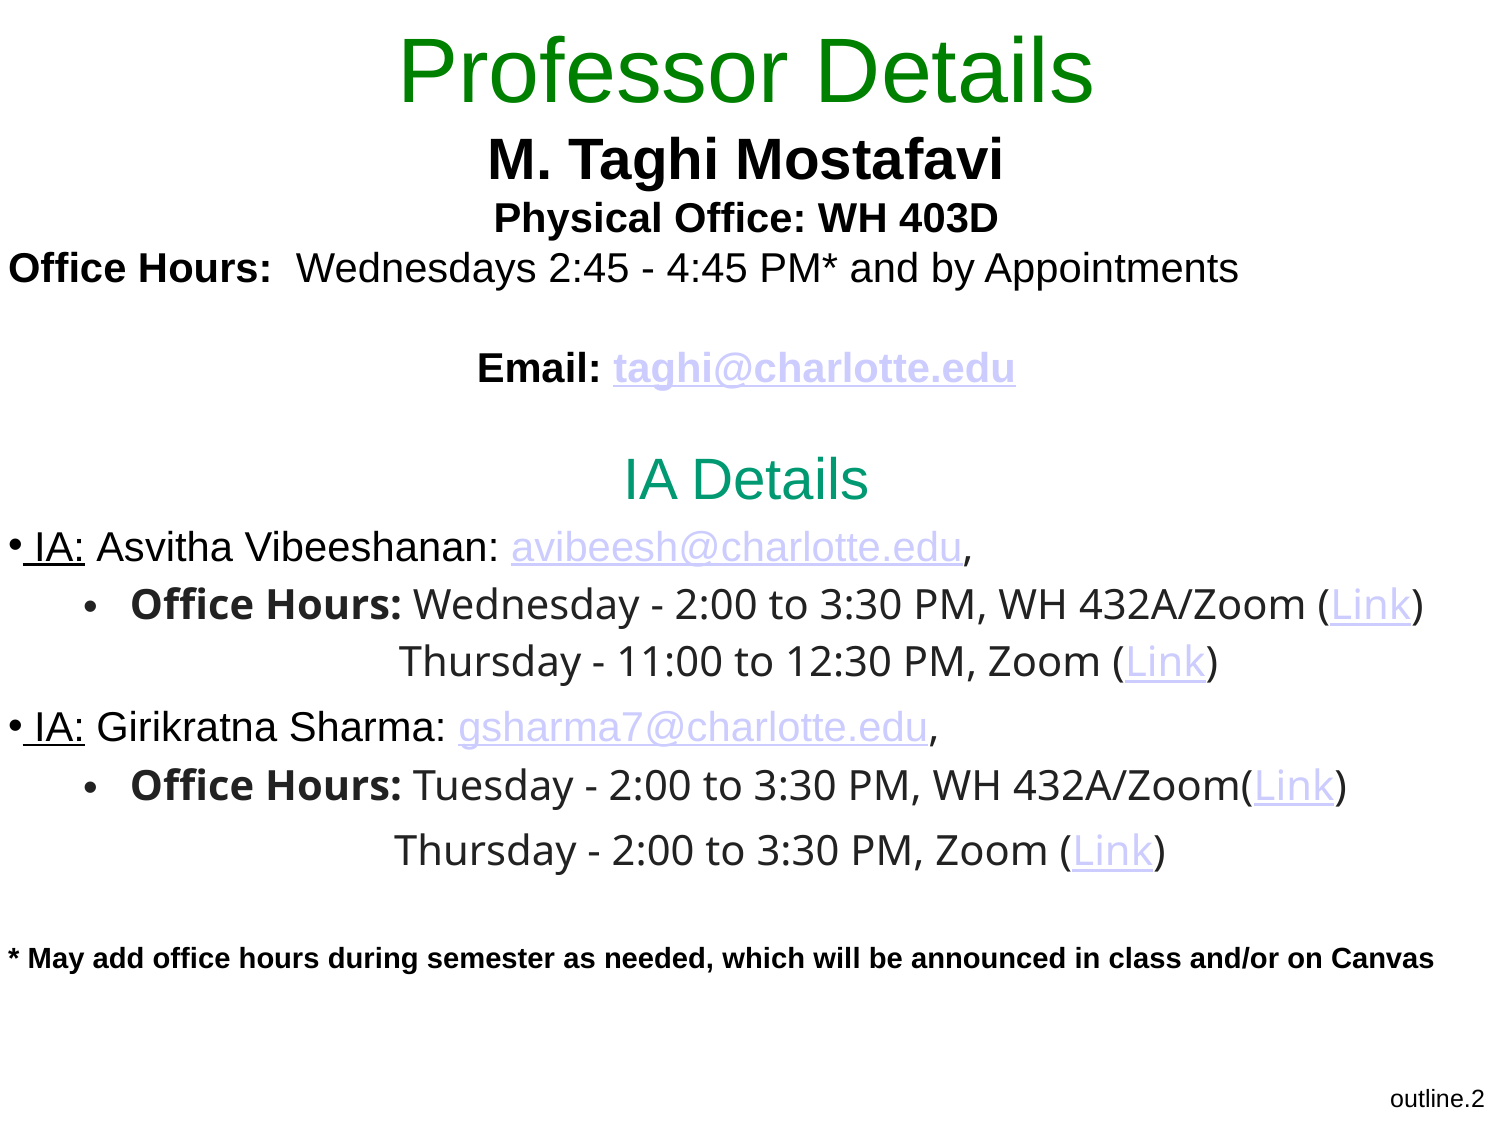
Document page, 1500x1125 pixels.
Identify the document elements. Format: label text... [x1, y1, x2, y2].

text_box Professor Details M. Taghi Mostafavi Physical Office: WH 403D Office Hours: Wednesdays 2:45 - 4:45 PM* and by Appointments Email: taghi@charlotte.edu IA Details IA: Asvitha Vibeeshanan: avibeesh@charlotte.edu, Office Hours: Wednesday - 2:00 to 3:30 PM, WH 432A/Zoom (Link) Thursday - 11:00 to 12:30 PM, Zoom (Link) IA: Girikratna Sharma: gsharma7@charlotte.edu, Office Hours: Tuesday - 2:00 to 3:30 PM, WH 432A/Zoom(Link) Thursday - 2:00 to 3:30 PM, Zoom (Link) * May add office hours during semester as needed, which will be announced in class and/or on Canvas [0, 0, 1500, 1125]
